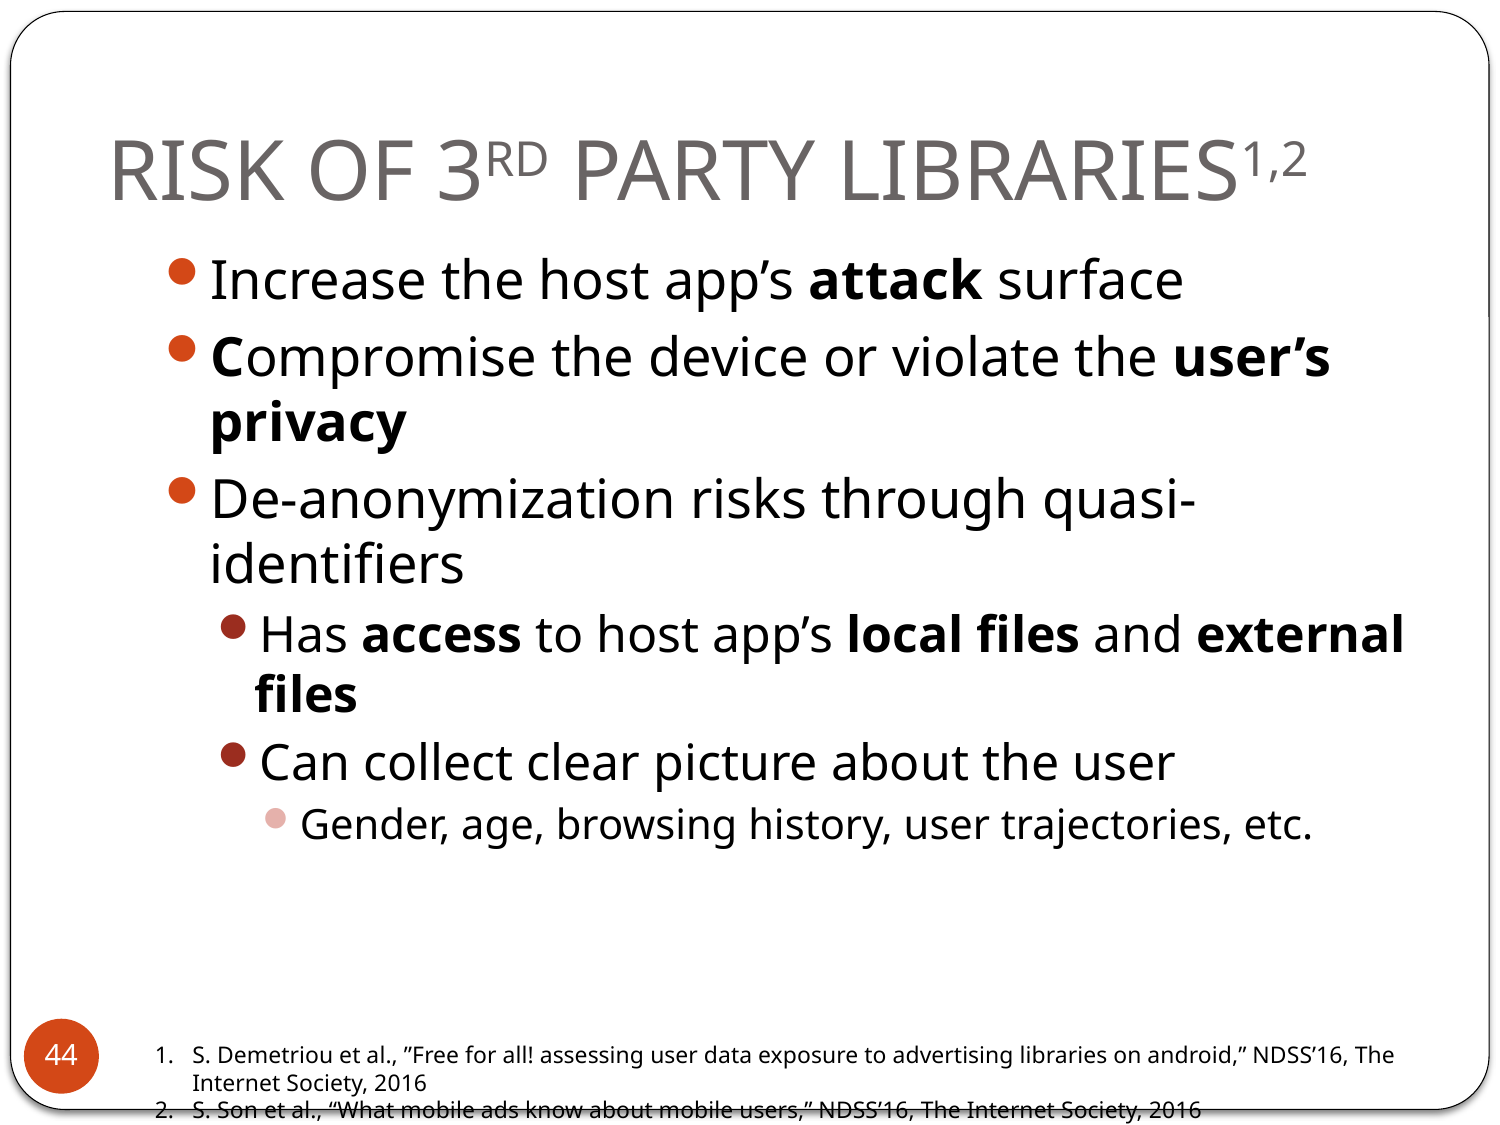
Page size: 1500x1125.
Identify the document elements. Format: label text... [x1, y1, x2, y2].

list Increase the host app’s attack surface Compromise the device or violate the user’s privacy De-anonymization risks through quasi-identifiers Has access to host app’s local files and external files Can collect clear picture about the user Gender, age, browsing history, user trajectories, etc. [150, 237, 1425, 988]
footer S. Demetriou et al., ”Free for all! assessing user data exposure to advertising libraries on android,” NDSS’16, The Internet Society, 2016 S. Son et al., “What mobile ads know about mobile users,” NDSS’16, The Internet Society, 2016 [140, 1038, 1470, 1125]
slide_number 44 [23, 1018, 99, 1094]
title Risk of 3rd Party Libraries1,2 [93, 45, 1425, 233]
